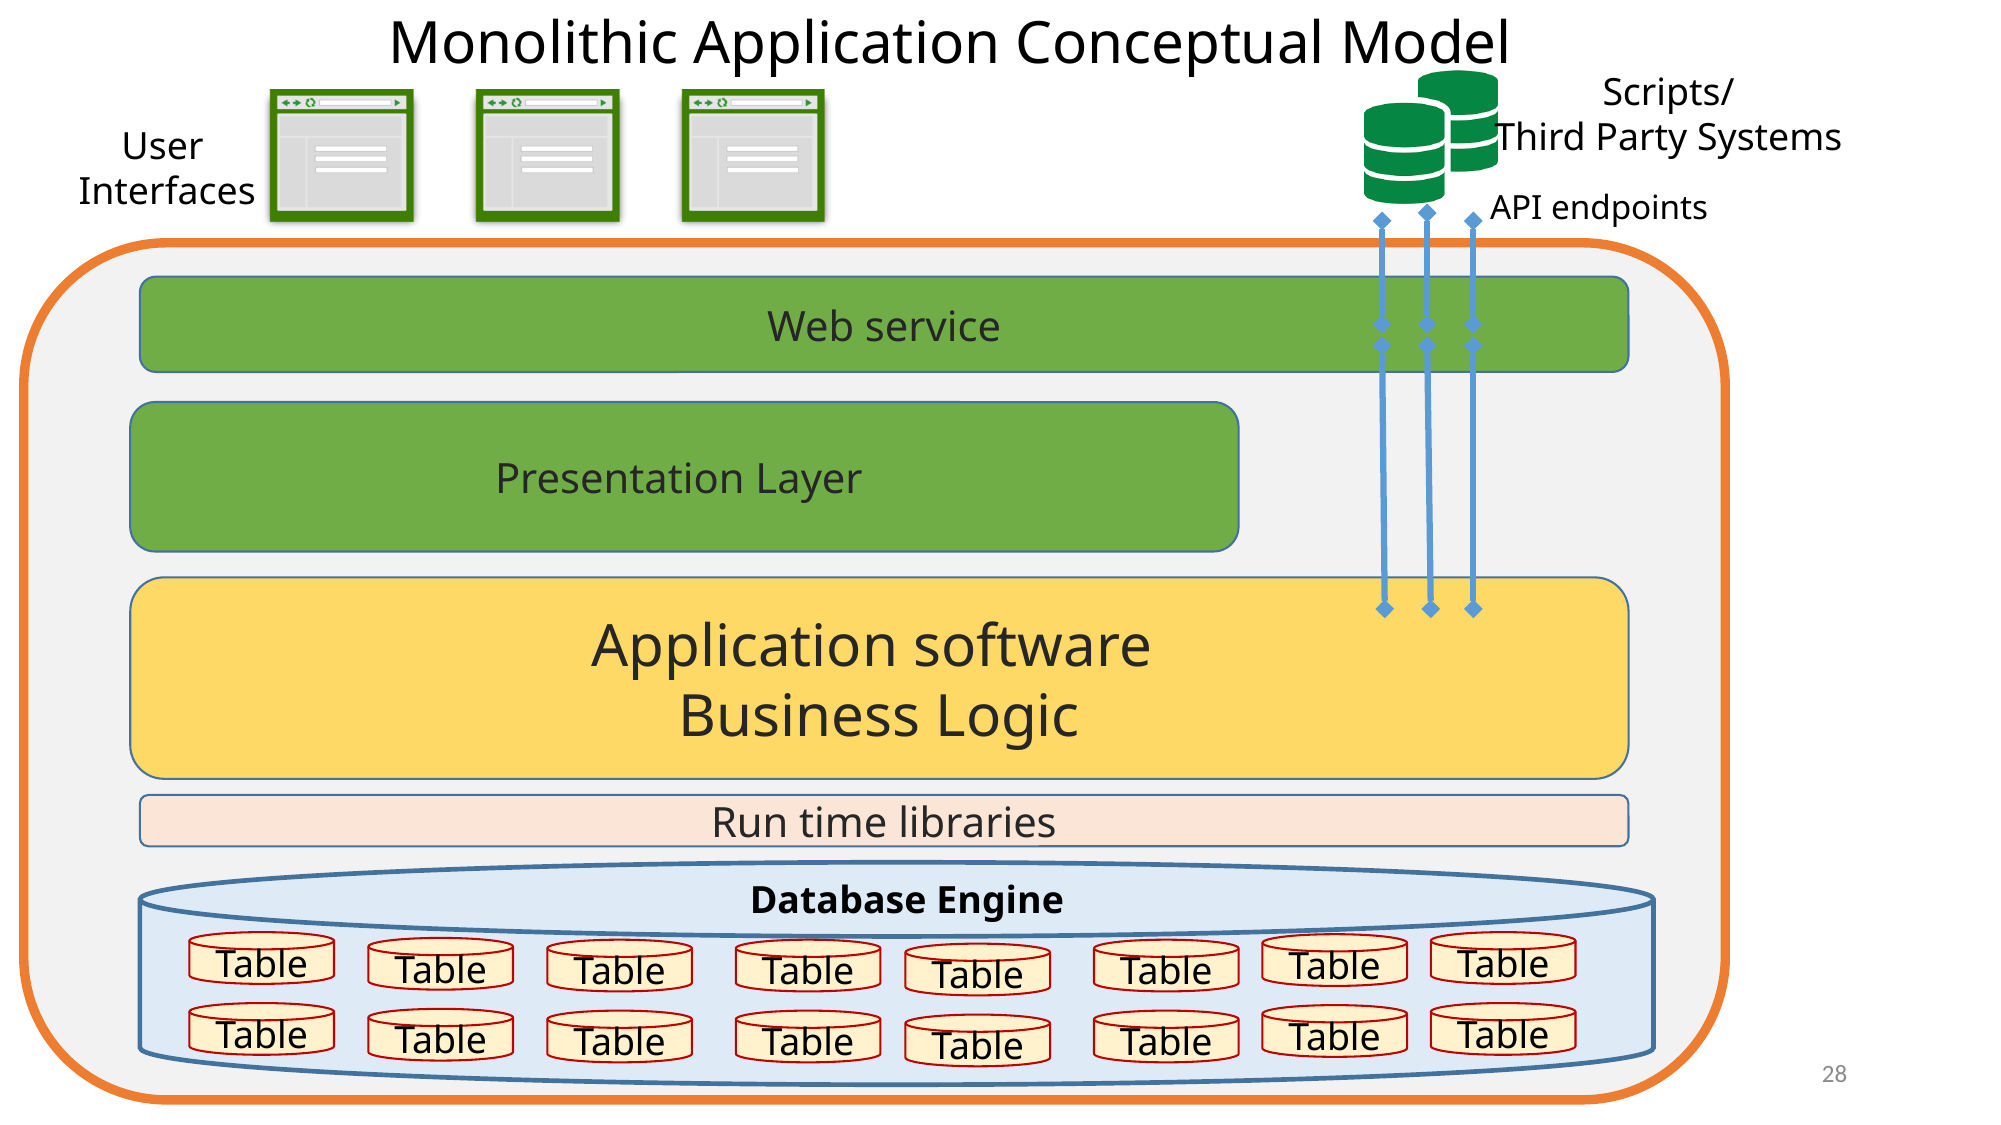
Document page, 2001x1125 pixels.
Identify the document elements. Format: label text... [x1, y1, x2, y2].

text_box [1427, 345, 1431, 609]
text_box Web service [138, 275, 1630, 374]
picture [467, 89, 628, 230]
text_box [138, 861, 1655, 1086]
text_box Table [734, 947, 882, 993]
text_box Table [1261, 933, 1409, 987]
text_box Presentation Layer [129, 400, 1240, 553]
text_box Database Engine [735, 869, 1080, 974]
text_box Table [367, 936, 515, 991]
text_box Table [367, 1007, 515, 1062]
text_box Table [1092, 1009, 1240, 1064]
text_box Table [546, 1009, 693, 1064]
text_box Table [904, 1013, 1052, 1068]
text_box Table [188, 931, 336, 985]
text_box Table [1429, 1002, 1577, 1042]
text_box API endpoints [1475, 179, 1724, 234]
picture [673, 89, 833, 230]
text_box Table [1429, 931, 1577, 985]
text_box Monolithic Application Conceptual Model [374, 0, 1527, 83]
text_box Scripts/ Third Party Systems [1498, 60, 1858, 166]
text_box [22, 241, 1727, 1101]
picture [1364, 70, 1498, 204]
text_box Table [546, 938, 693, 993]
text_box Run time libraries [138, 793, 1630, 848]
text_box Table [188, 1002, 336, 1056]
text_box Table [904, 974, 1052, 997]
text_box User Interfaces [63, 114, 261, 220]
slide_number 28 [1412, 1042, 1863, 1103]
text_box Table [1092, 938, 1240, 993]
text_box Application software Business Logic [129, 576, 1630, 780]
text_box Table [1261, 1004, 1409, 1058]
picture [261, 89, 422, 230]
text_box Table [734, 1009, 882, 1064]
